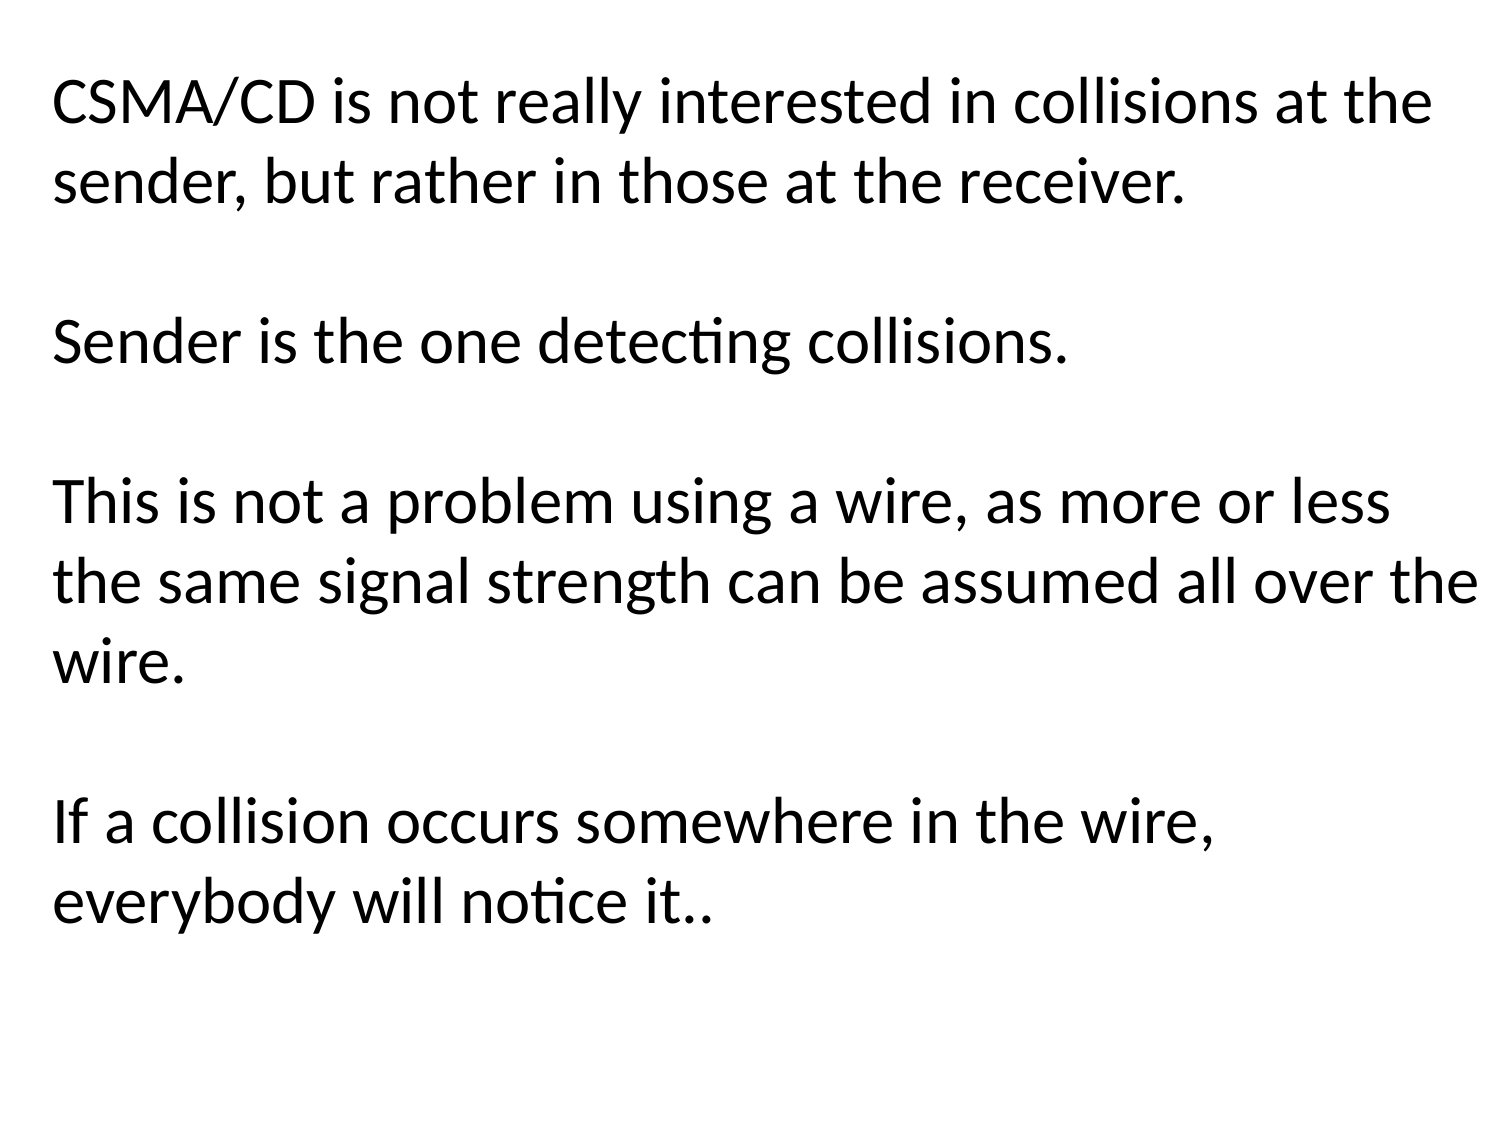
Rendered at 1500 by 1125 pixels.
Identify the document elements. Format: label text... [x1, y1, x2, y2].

text_box CSMA/CD is not really interested in collisions at the sender, but rather in those at the receiver. Sender is the one detecting collisions. This is not a problem using a wire, as more or less the same signal strength can be assumed all over the wire. If a collision occurs somewhere in the wire, everybody will notice it.. [37, 49, 1500, 945]
